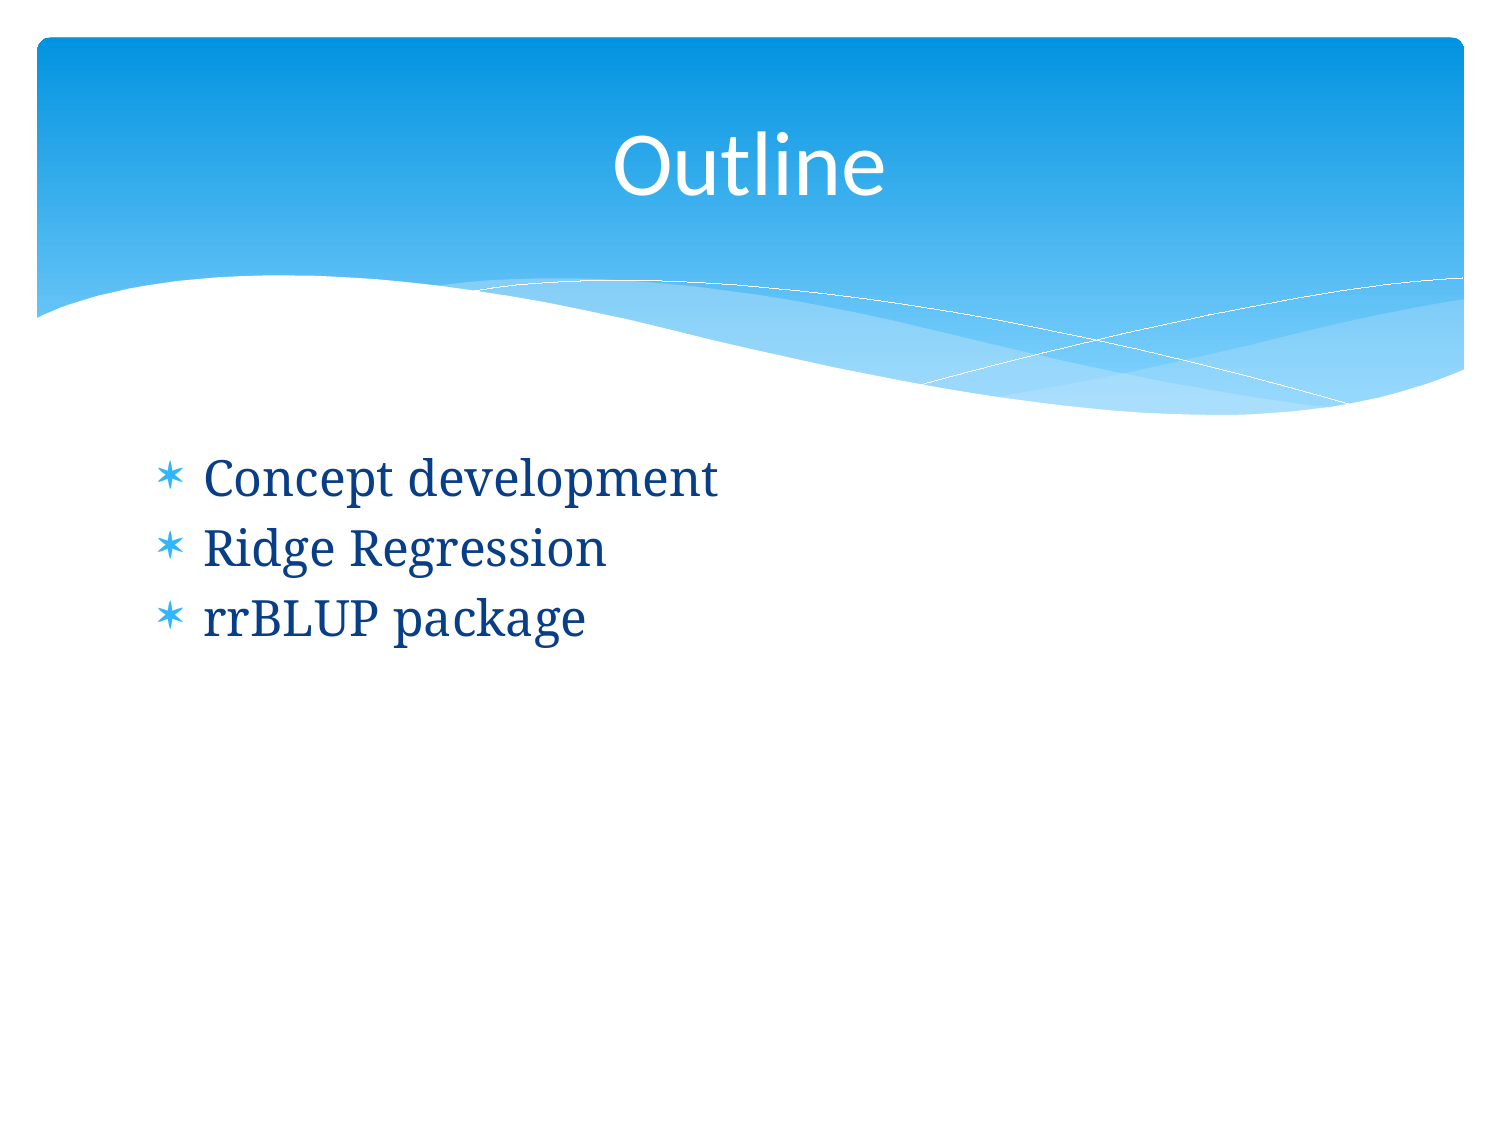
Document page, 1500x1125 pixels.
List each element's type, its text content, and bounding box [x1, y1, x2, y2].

title Outline [75, 55, 1425, 261]
list Concept development Ridge Regression rrBLUP package [143, 438, 1359, 1005]
